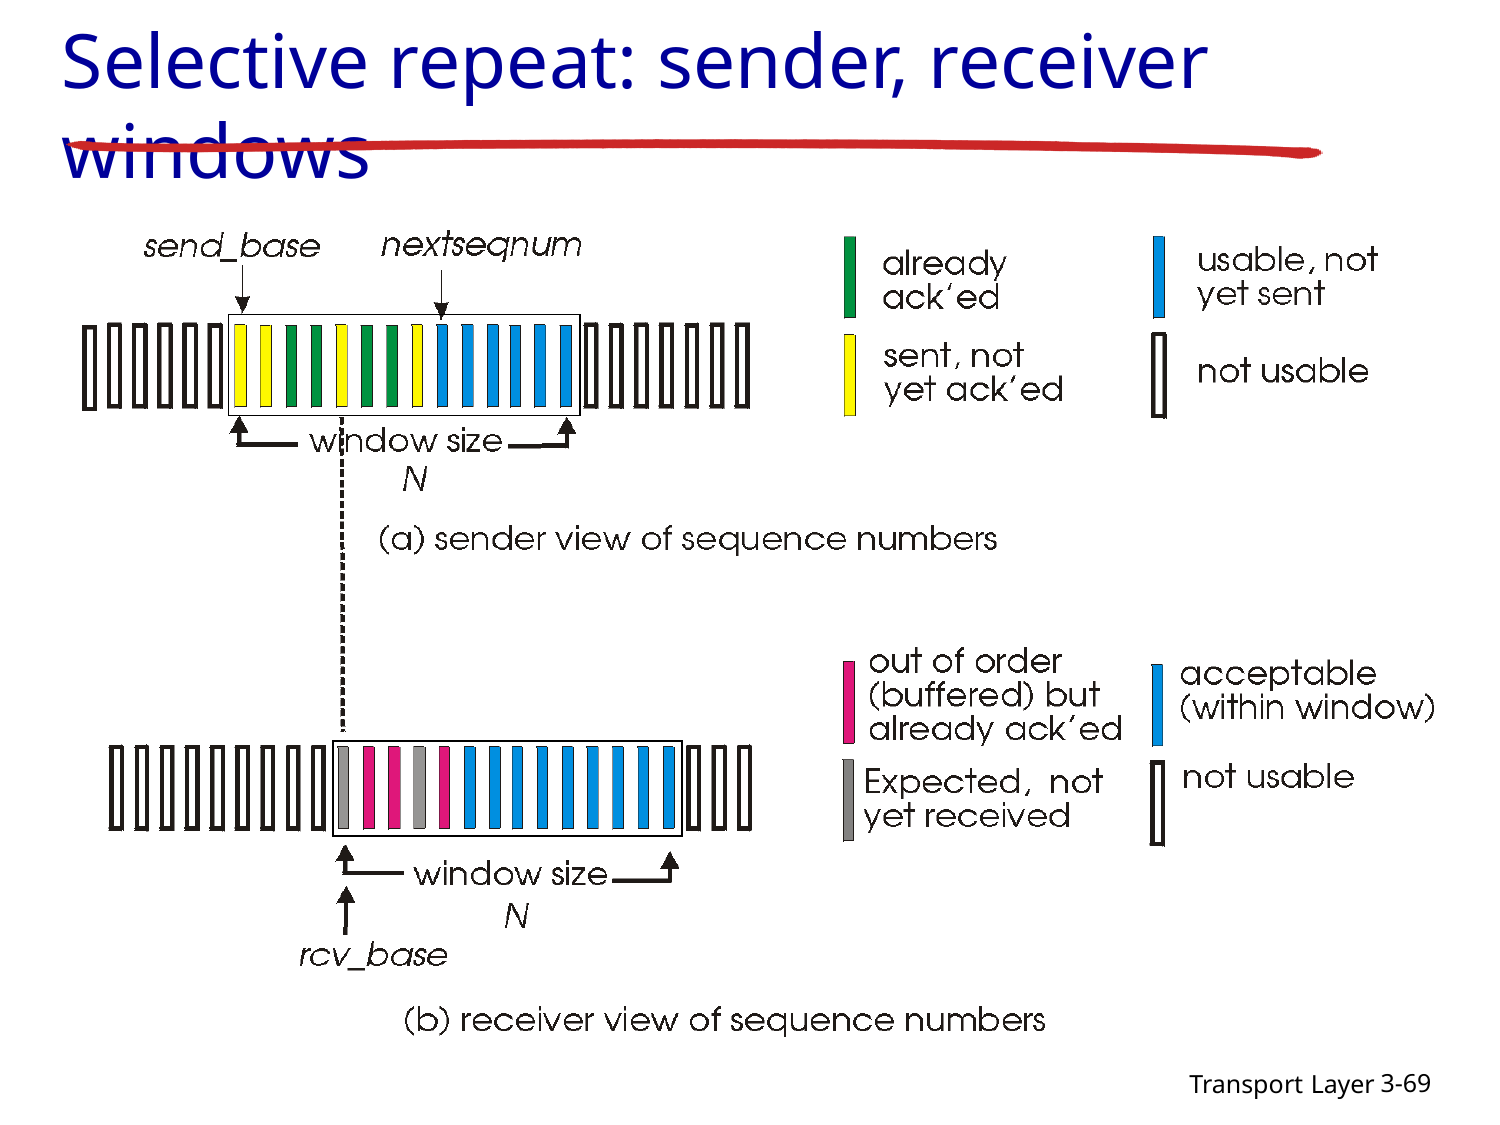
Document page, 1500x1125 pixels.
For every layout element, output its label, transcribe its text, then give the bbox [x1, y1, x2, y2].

picture [82, 230, 1435, 1038]
picture [61, 134, 1337, 164]
title Selective repeat: sender, receiver windows [46, 29, 1439, 178]
footer Transport Layer [914, 1057, 1390, 1105]
slide_number 3-69 [1365, 1060, 1477, 1106]
